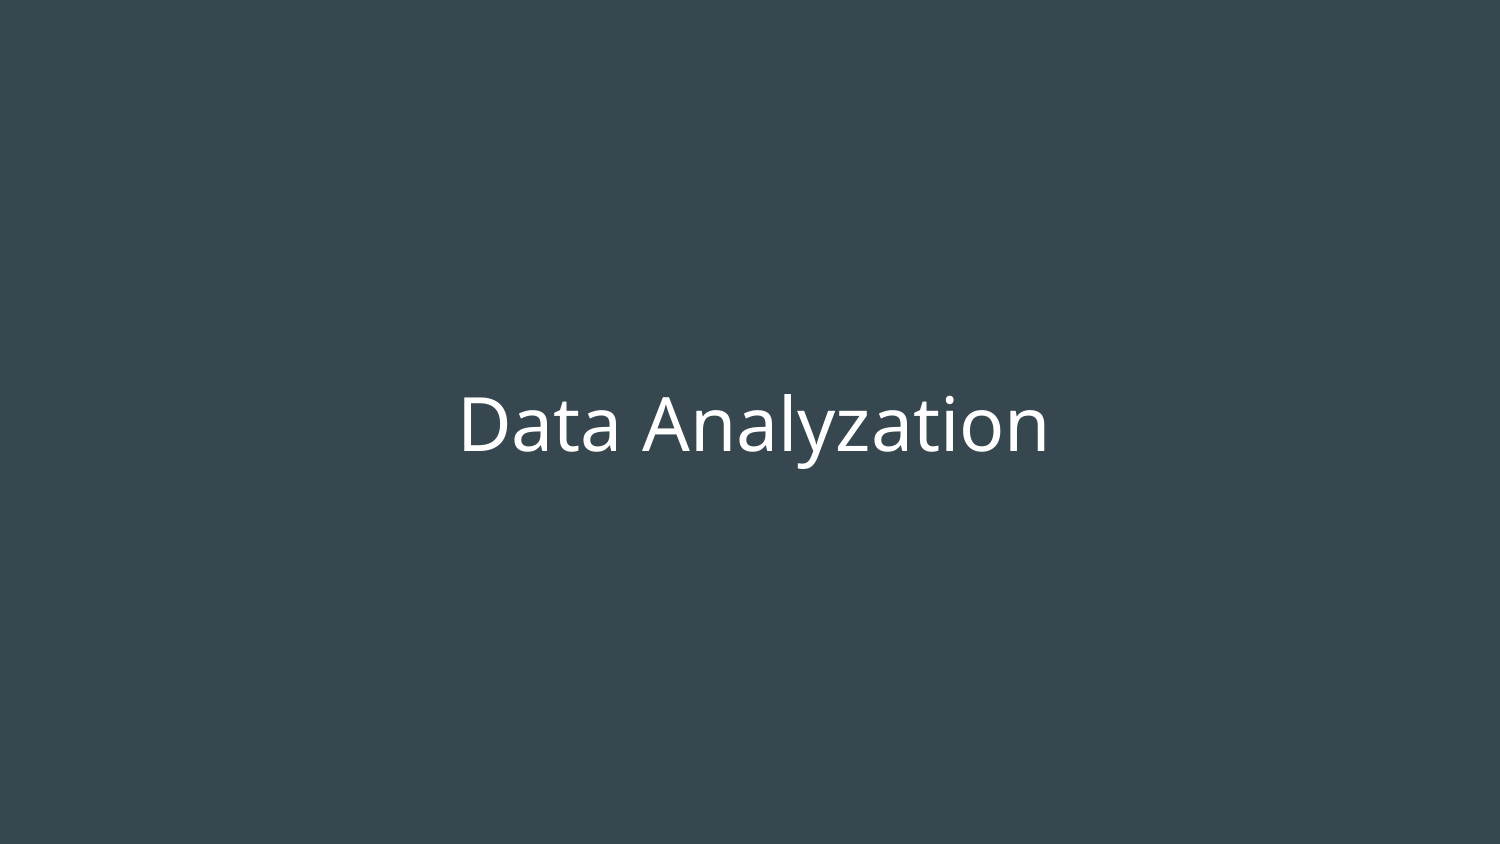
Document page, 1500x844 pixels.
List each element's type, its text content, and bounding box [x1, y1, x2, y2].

title Data Analyzation [110, 351, 1399, 493]
